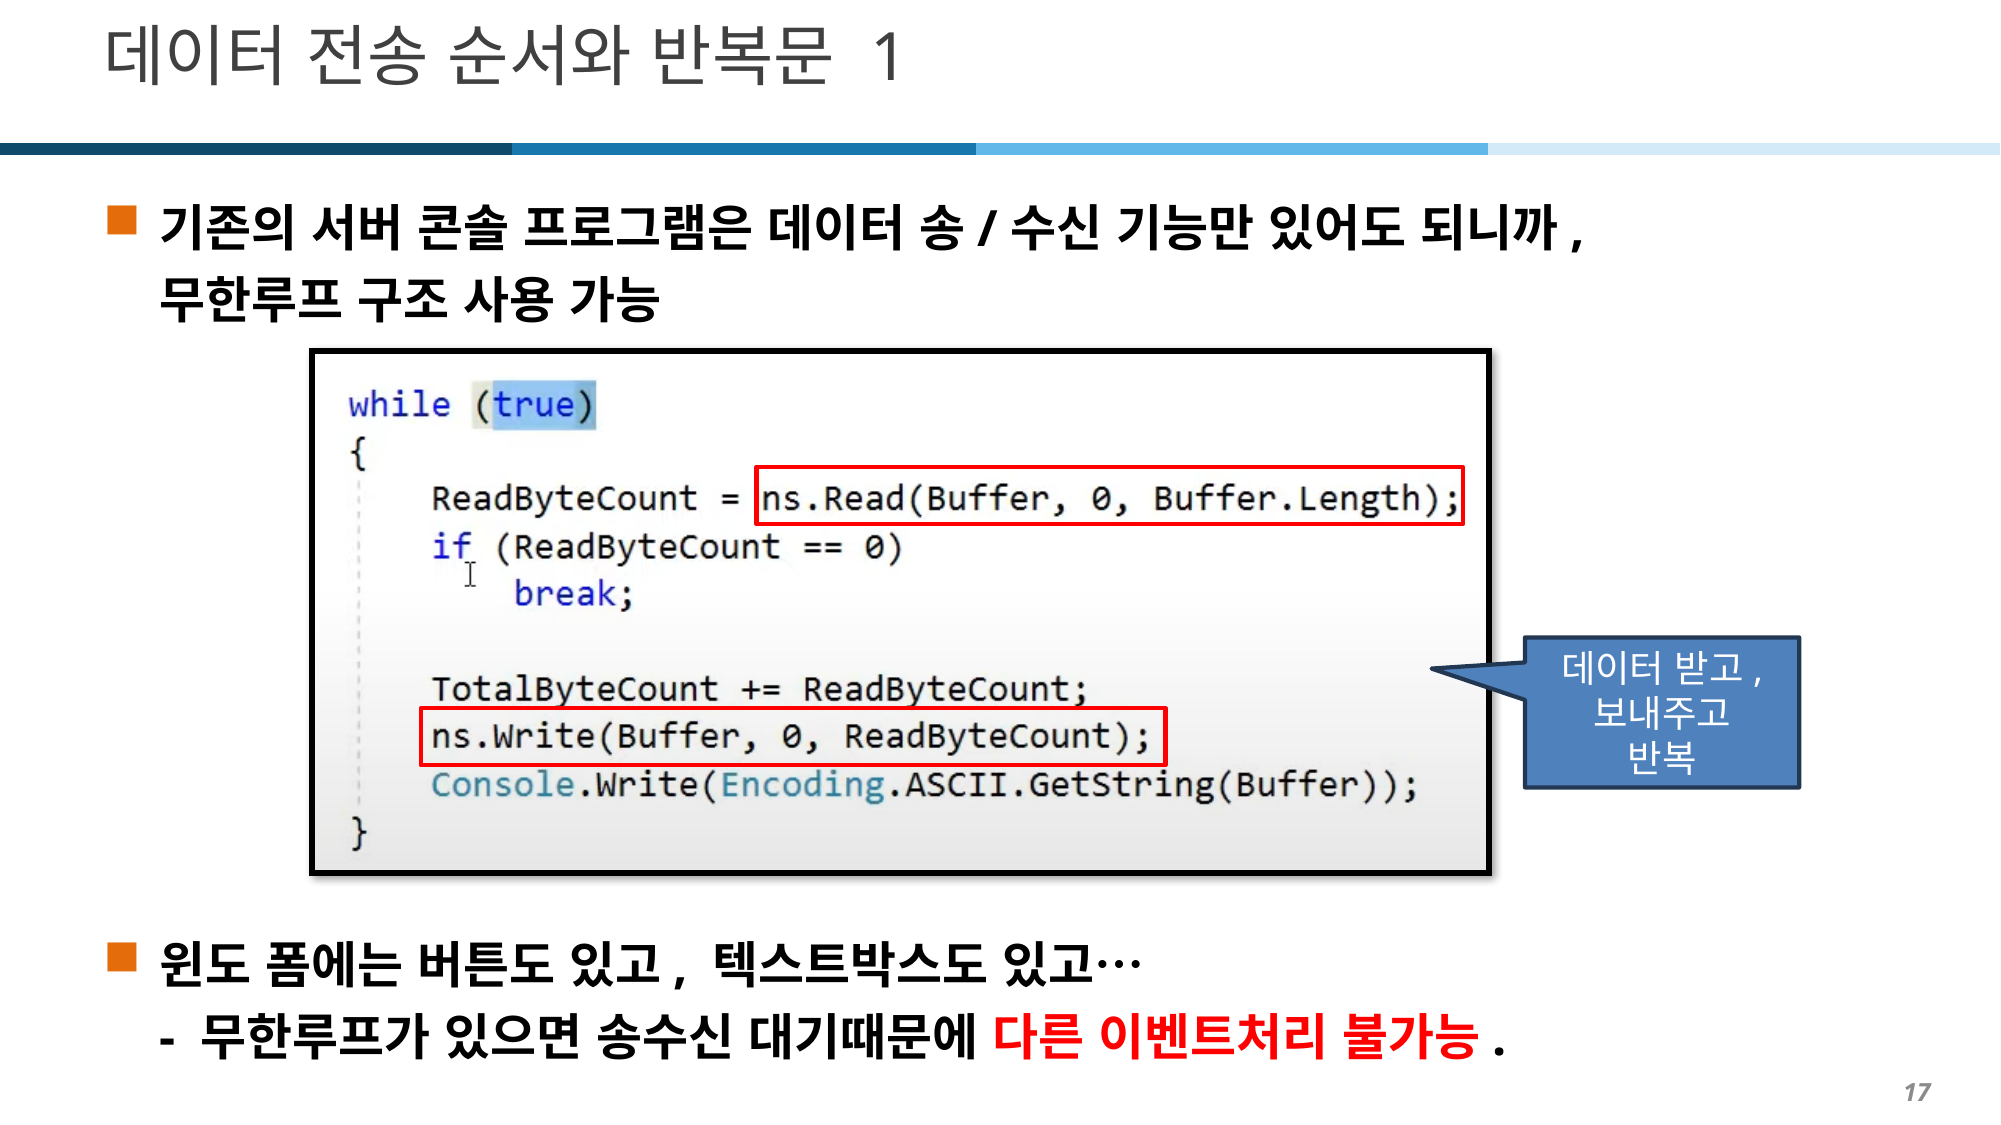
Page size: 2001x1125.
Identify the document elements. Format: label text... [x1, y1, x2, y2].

title 데이터 전송 순서와 반복문 1 [88, 2, 1920, 105]
picture [314, 353, 1486, 870]
list 기존의 서버 콘솔 프로그램은 데이터 송/수신 기능만 있어도 되니까, 무한루프 구조 사용 가능 윈도 폼에는 버튼도 있고, 텍스트박스도 있고… - 무한루프가 있으면 송수신 대기때문에 다른 이벤트처리 불가능. [88, 176, 1713, 1083]
text_box 데이터 받고, 보내주고 반복 [1491, 635, 1802, 790]
